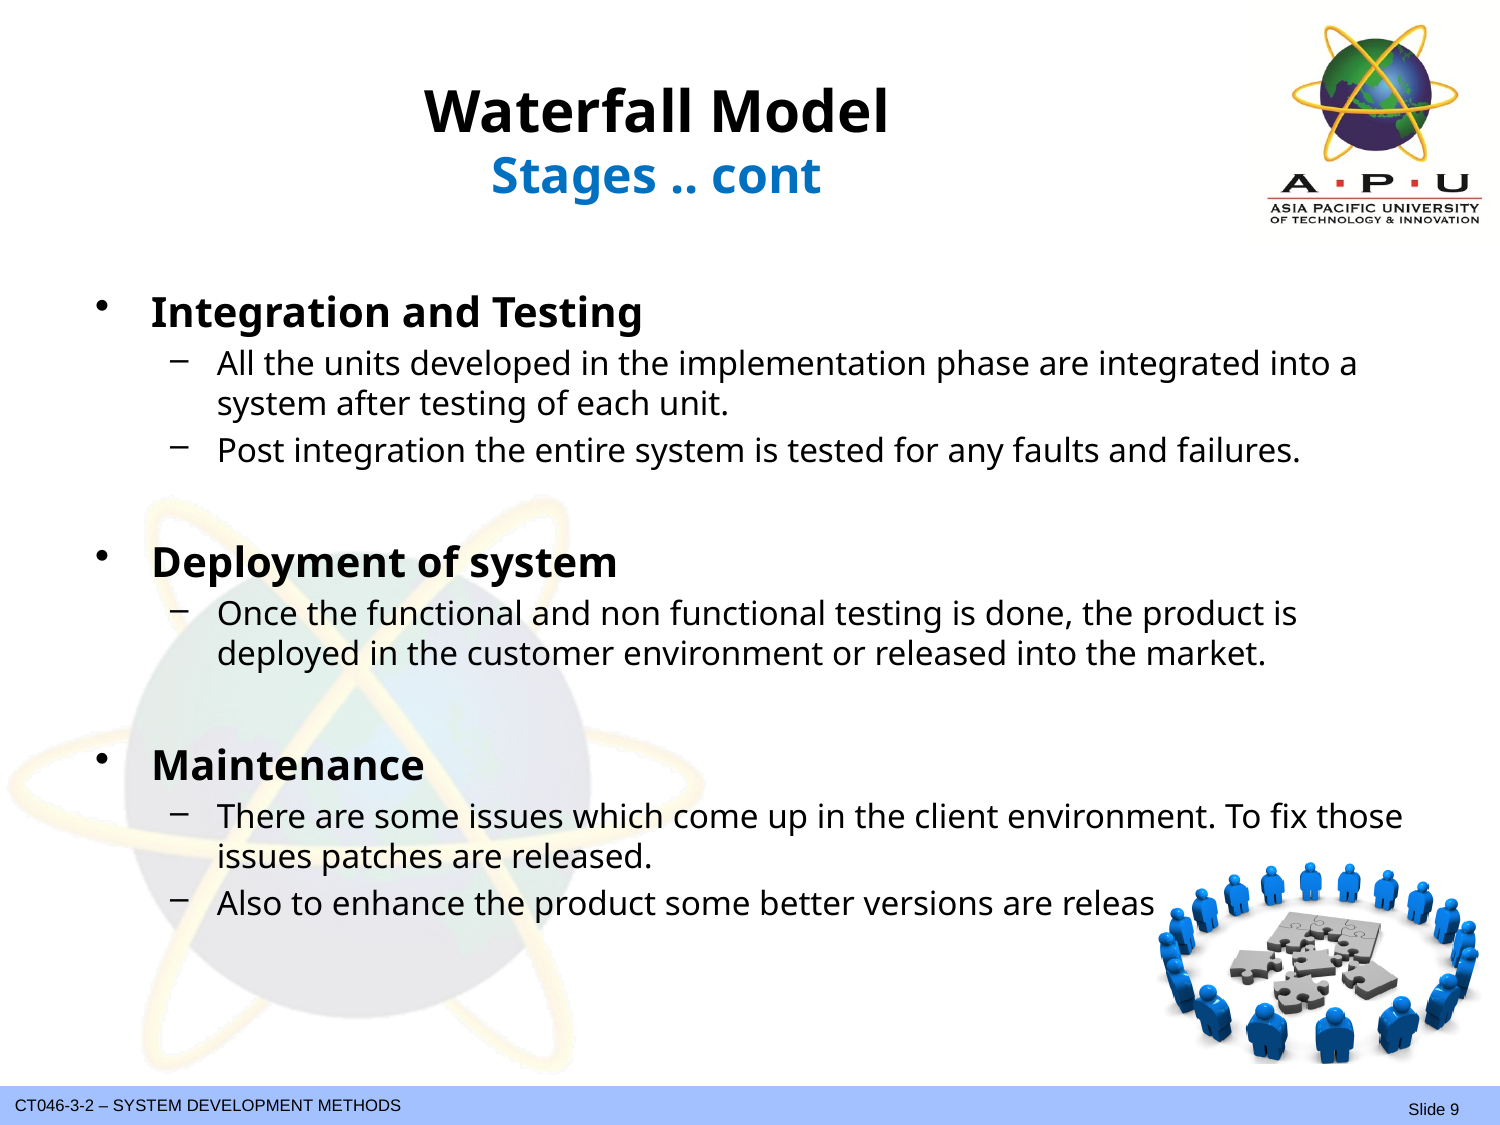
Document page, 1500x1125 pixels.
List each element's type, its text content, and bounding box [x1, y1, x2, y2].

picture [1153, 853, 1483, 1064]
title Waterfall Model Stages .. cont [79, 44, 1236, 233]
list Integration and Testing All the units developed in the implementation phase are integrated into a system after testing of each unit. Post integration the entire system is tested for any faults and failures. Deployment of system Once the functional and non functional testing is done, the product is deployed in the customer environment or released into the market. Maintenance There are some issues which come up in the client environment. To fix those issues patches are released. Also to enhance the product some better versions are released. [79, 278, 1431, 1022]
picture [1251, 0, 1500, 249]
